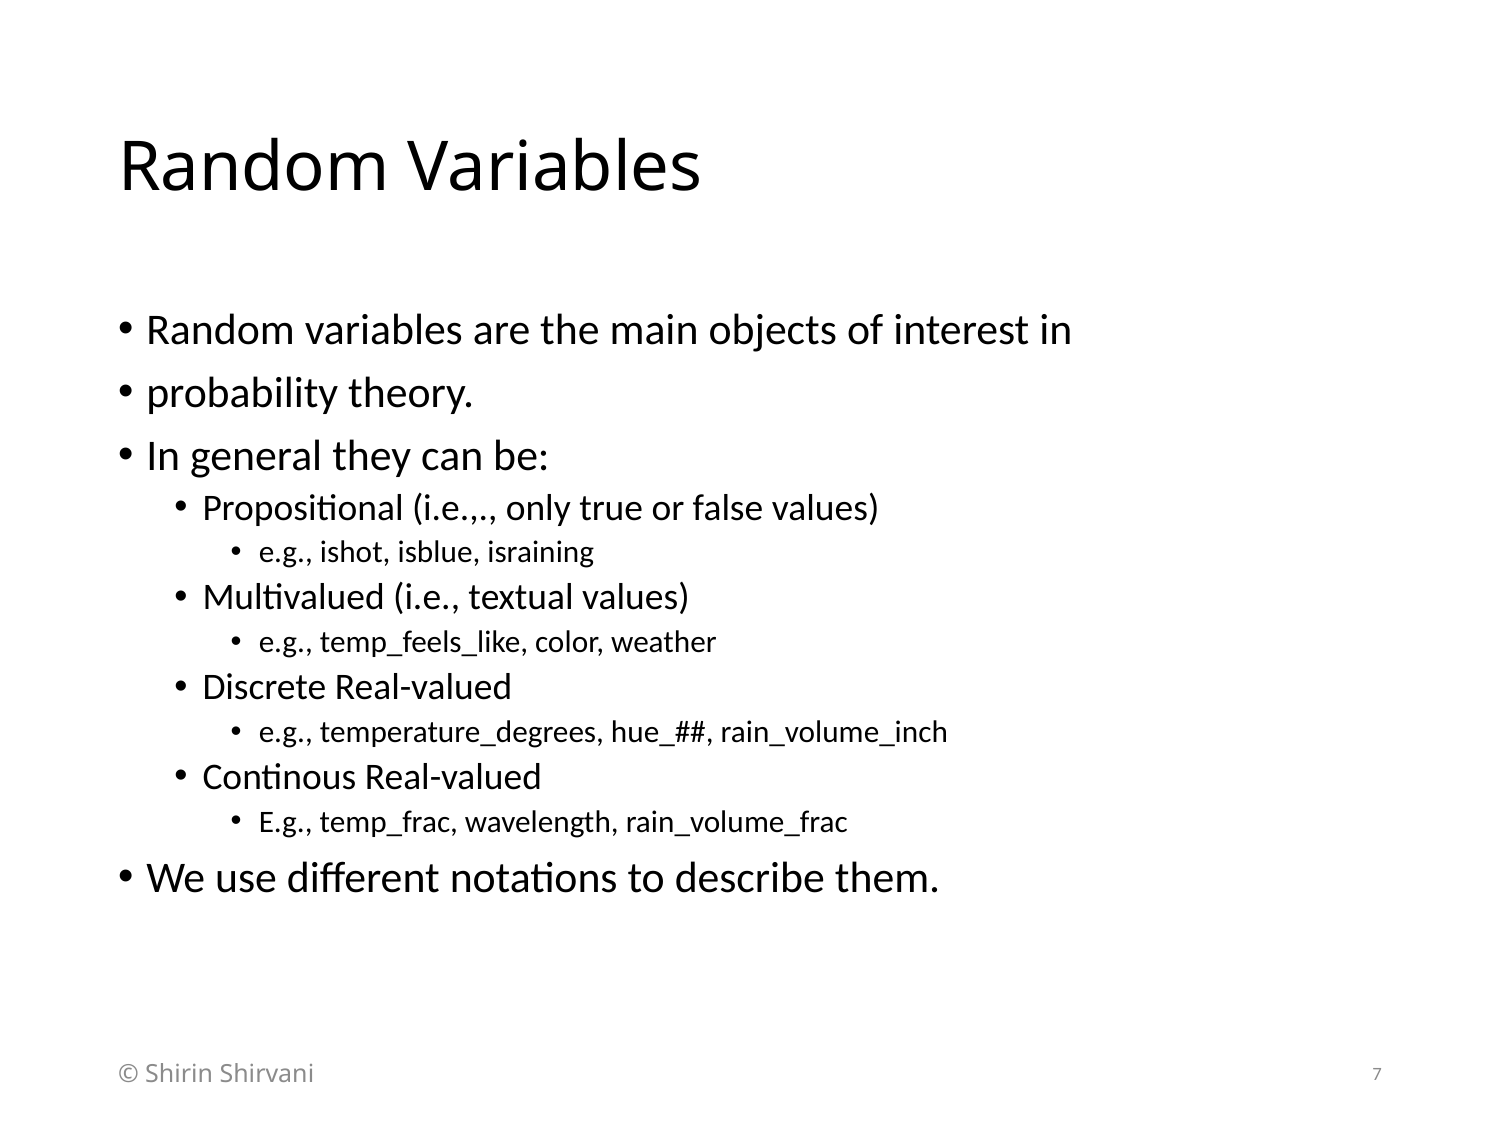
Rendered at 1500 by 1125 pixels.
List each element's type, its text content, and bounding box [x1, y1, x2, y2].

slide_number 7 [1059, 1042, 1397, 1103]
list Random variables are the main objects of interest in probability theory. In general they can be: Propositional (i.e.,., only true or false values) e.g., ishot, isblue, israining Multivalued (i.e., textual values) e.g., temp_feels_like, color, weather Discrete Real-valued e.g., temperature_degrees, hue_##, rain_volume_inch Continous Real-valued E.g., temp_frac, wavelength, rain_volume_frac We use different notations to describe them. [103, 299, 1397, 1014]
title Random Variables [103, 59, 1397, 278]
slide_number © Shirin Shirvani [103, 1042, 441, 1103]
